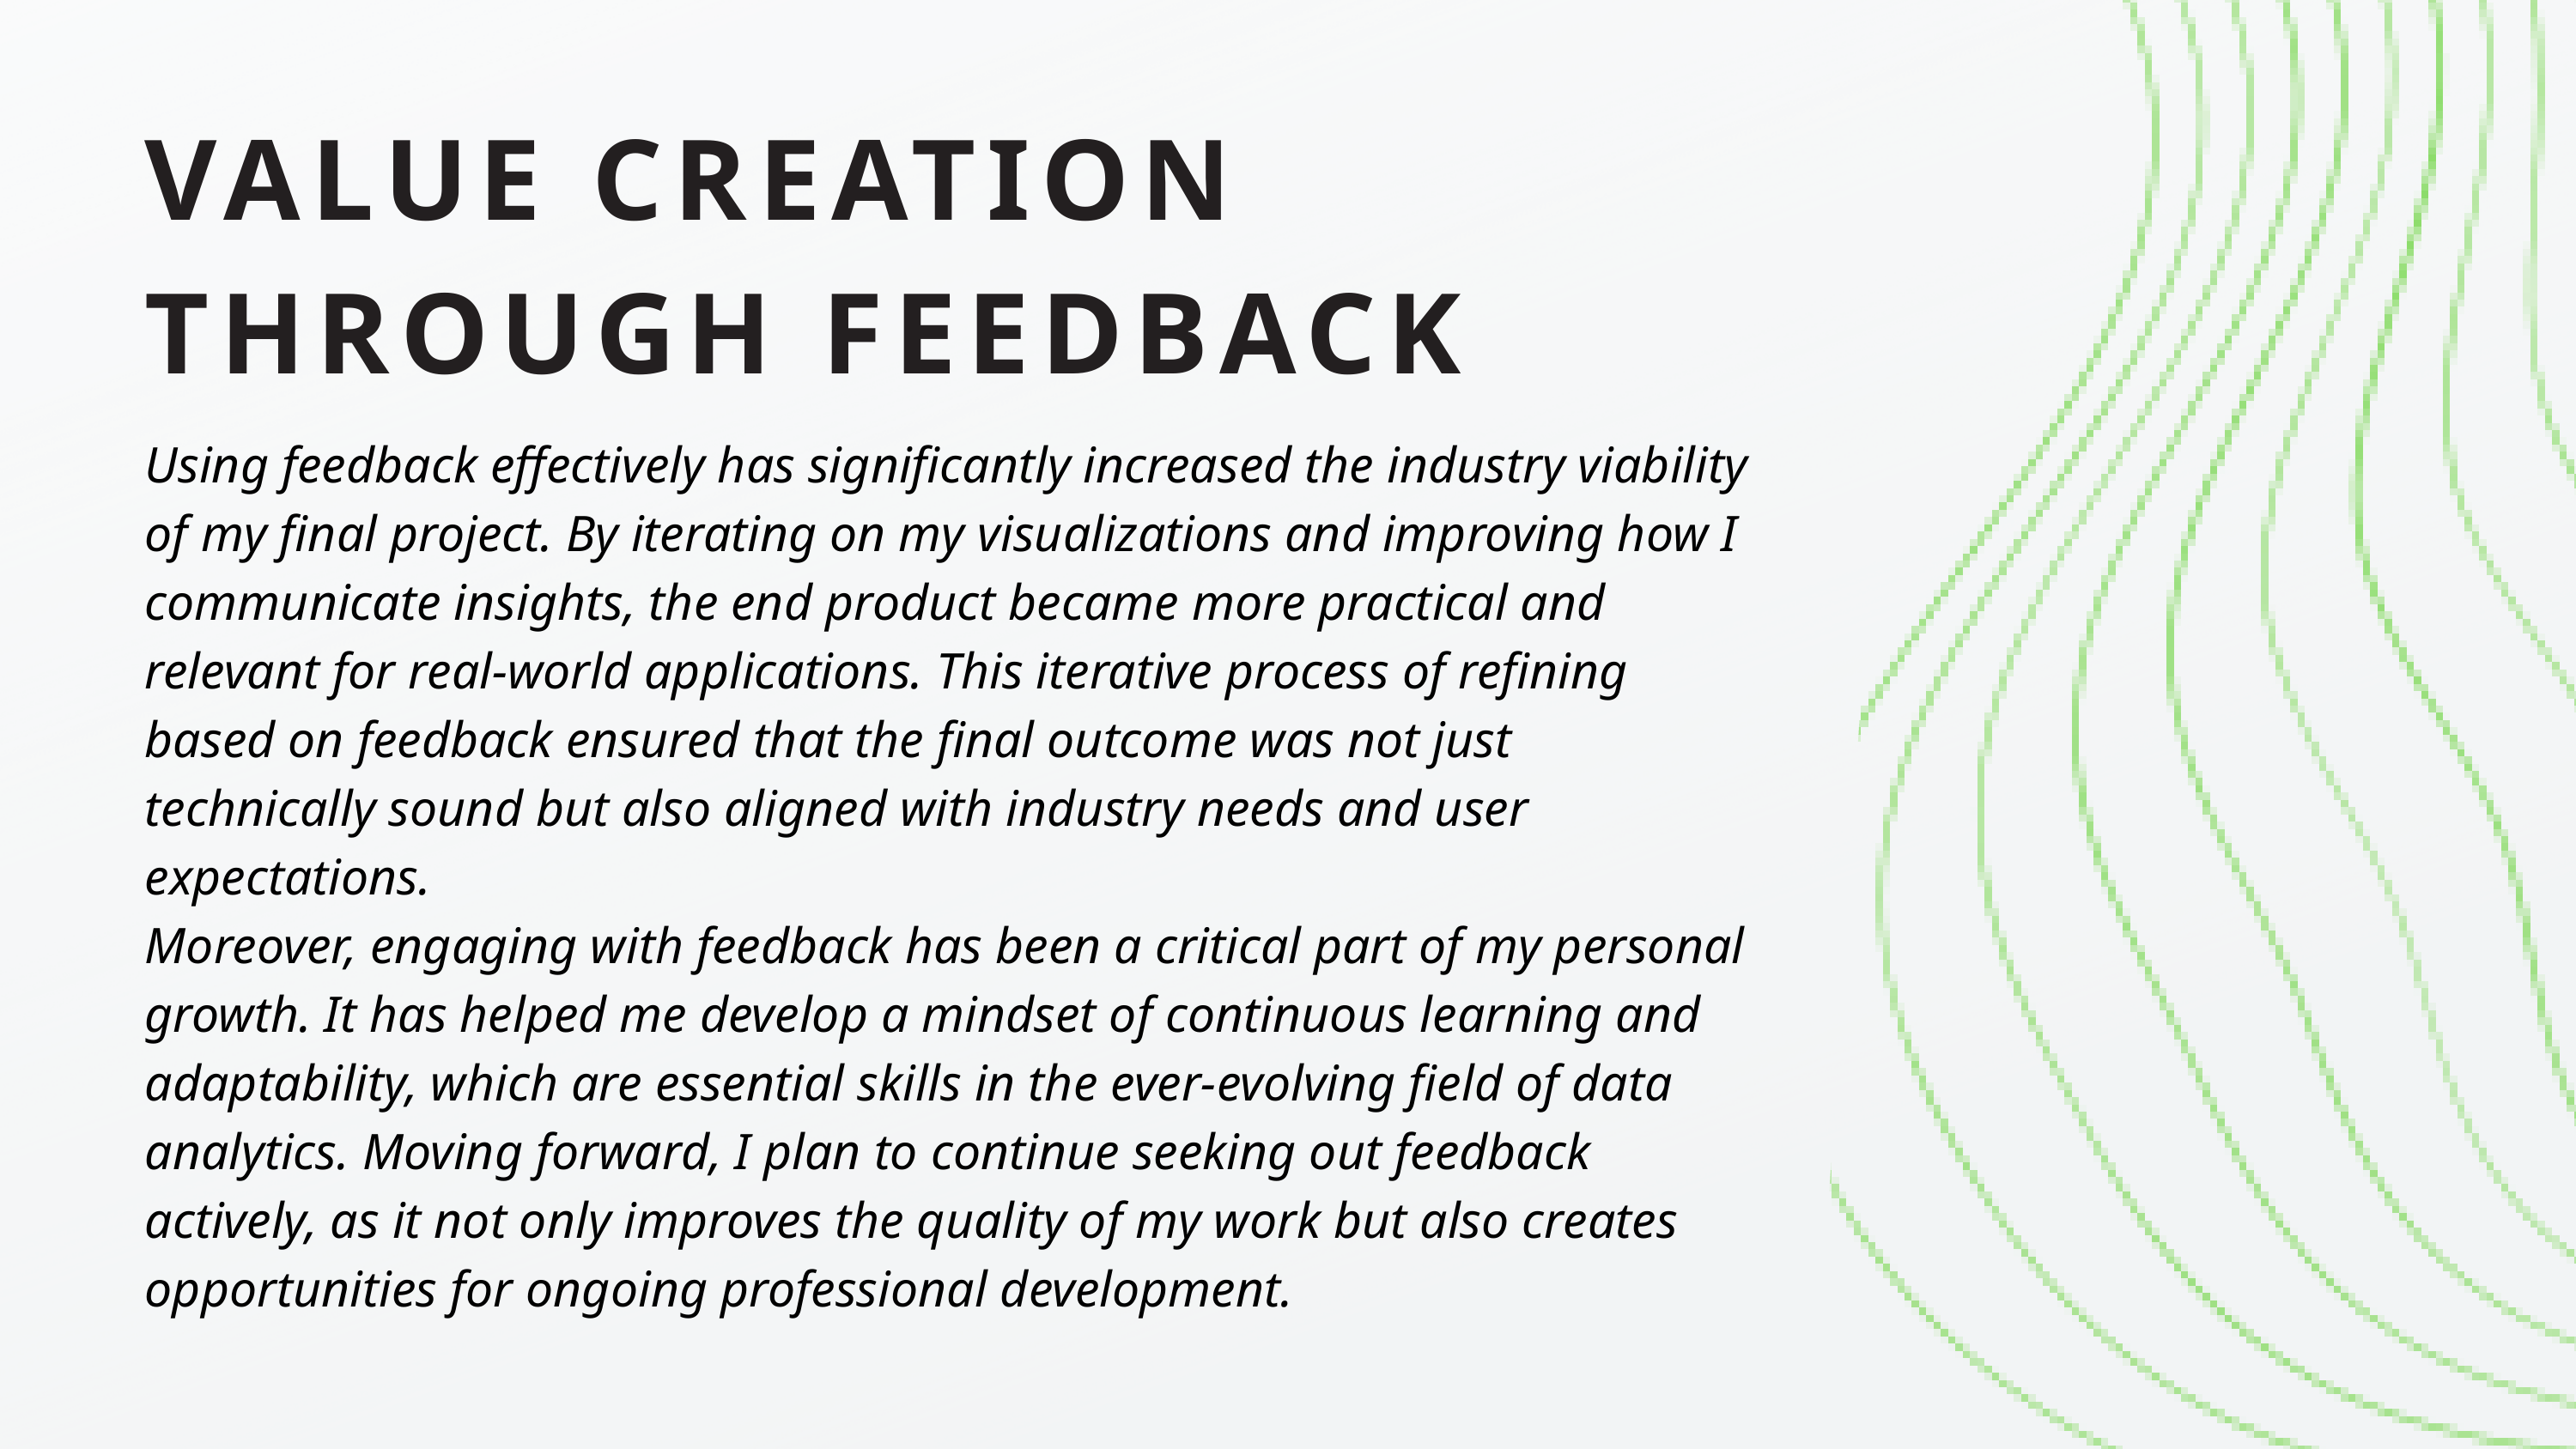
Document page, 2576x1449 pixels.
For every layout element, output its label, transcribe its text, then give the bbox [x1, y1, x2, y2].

text_box [0, 0, 1905, 1449]
text_box VALUE CREATION THROUGH FEEDBACK [144, 88, 1467, 397]
text_box [1813, 0, 2576, 1449]
text_box Using feedback effectively has significantly increased the industry viability of my final project. By iterating on my visualizations and improving how I communicate insights, the end product became more practical and relevant for real-world applications. This iterative process of refining based on feedback ensured that the final outcome was not just technically sound but also aligned with industry needs and user expectations. Moreover, engaging with feedback has been a critical part of my personal growth. It has helped me develop a mindset of continuous learning and adaptability, which are essential skills in the ever-evolving field of data analytics. Moving forward, I plan to continue seeking out feedback actively, as it not only improves the quality of my work but also creates opportunities for ongoing professional development. [144, 423, 1753, 1386]
